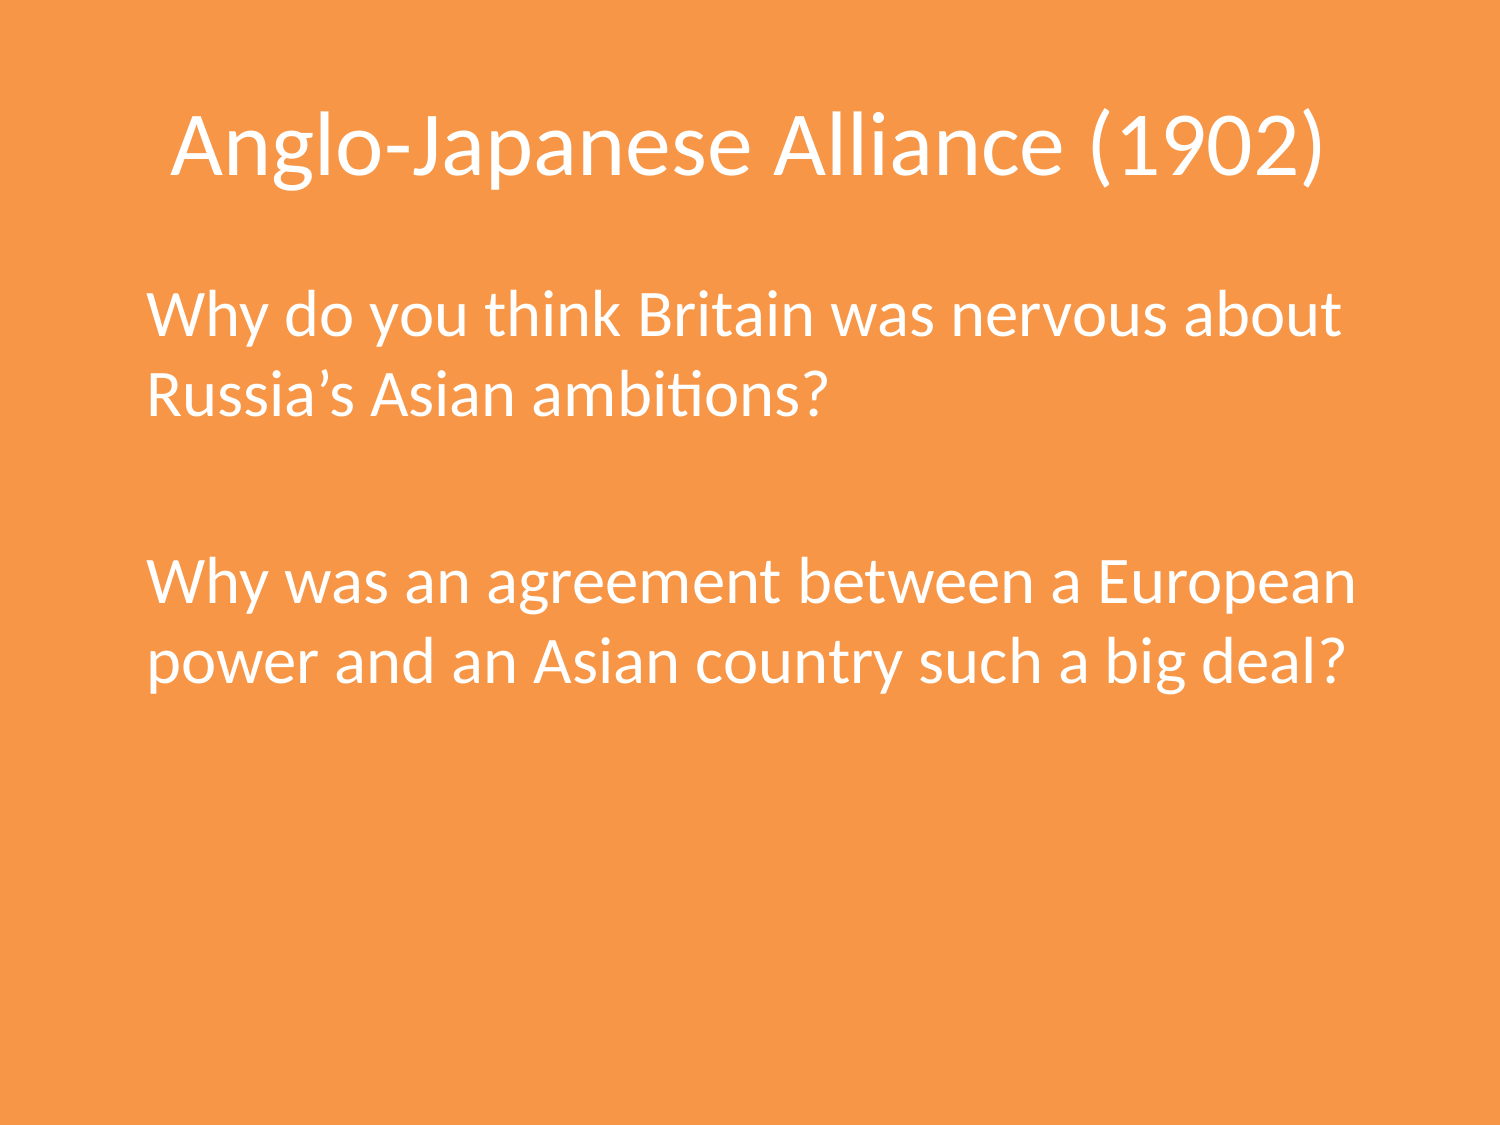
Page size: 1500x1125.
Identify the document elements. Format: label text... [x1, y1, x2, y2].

title Anglo-Japanese Alliance (1902) [75, 45, 1425, 233]
list Why do you think Britain was nervous about Russia’s Asian ambitions? Why was an agreement between a European power and an Asian country such a big deal? [75, 262, 1425, 1005]
